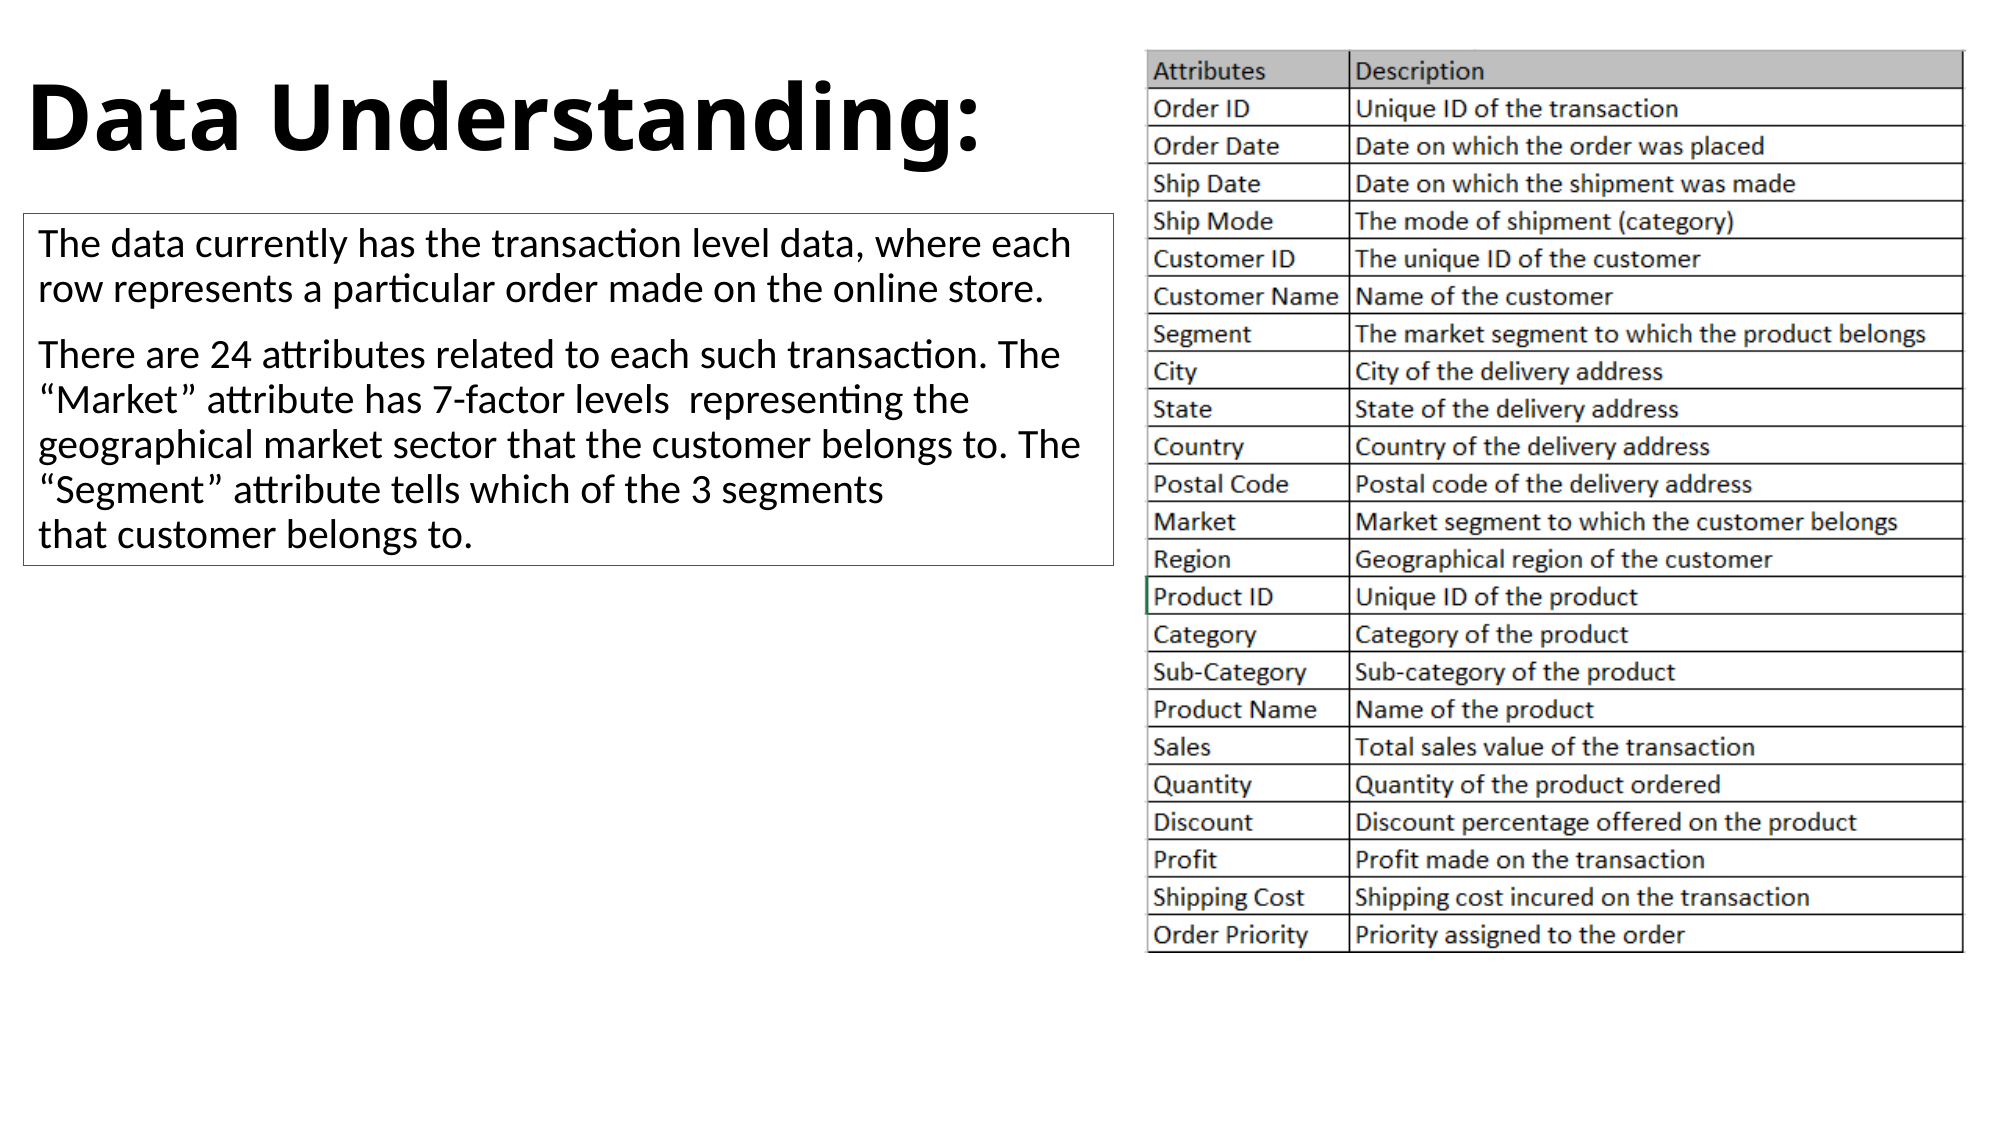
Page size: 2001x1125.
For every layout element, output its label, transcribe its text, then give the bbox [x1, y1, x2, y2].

title Data Understanding: [10, 11, 1736, 230]
list The data currently has the transaction level data, where each row represents a particular order made on the online store. There are 24 attributes related to each such transaction. The “Market” attribute has 7-factor levels representing the geographical market sector that the customer belongs to. The “Segment” attribute tells which of the 3 segments that customer belongs to. [23, 213, 1114, 566]
picture [1144, 49, 1967, 953]
